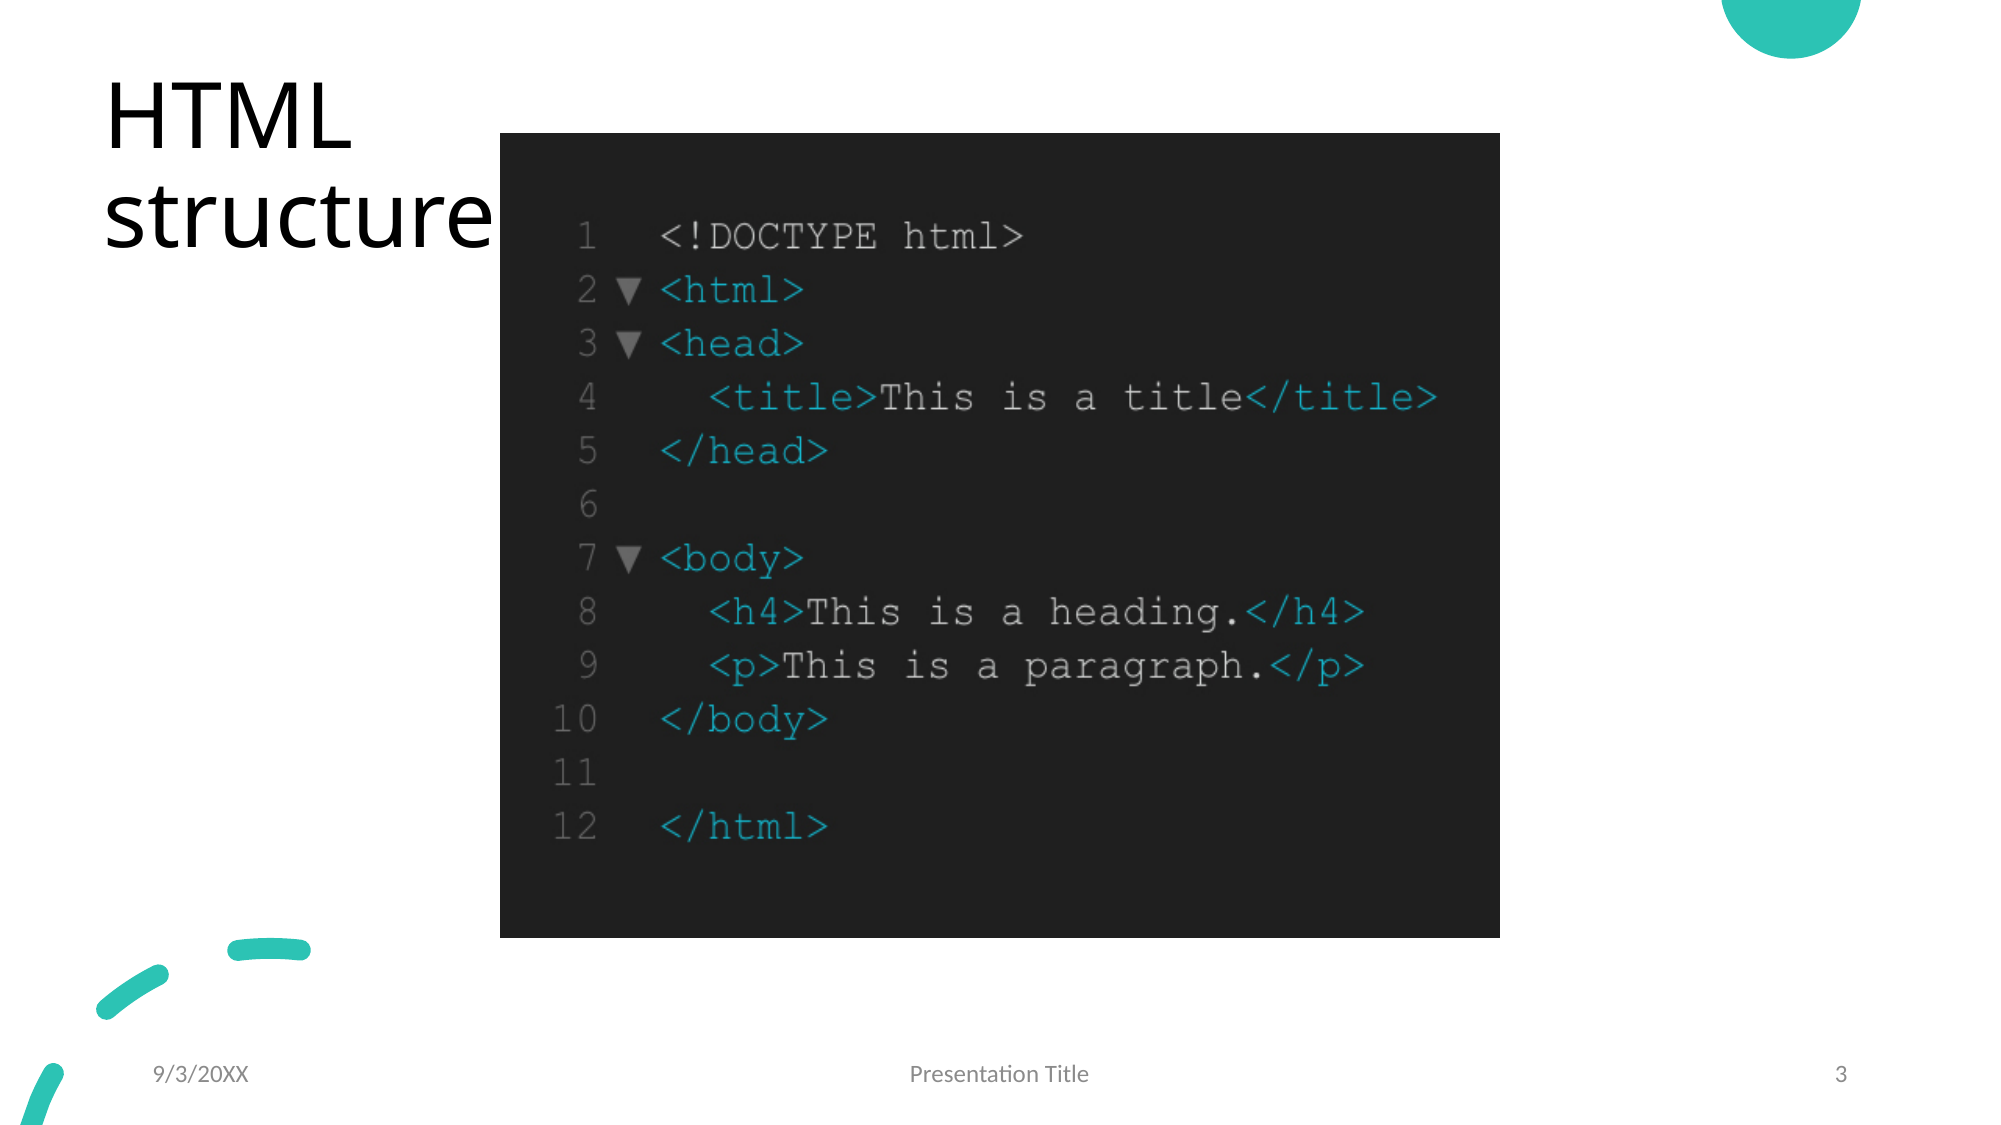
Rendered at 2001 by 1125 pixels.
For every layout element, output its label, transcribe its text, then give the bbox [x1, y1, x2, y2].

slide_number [137, 1042, 588, 1103]
footer Presentation Title [662, 1042, 1338, 1103]
slide_number 3 [1412, 1042, 1863, 1103]
picture [499, 133, 1500, 938]
title HTML structure [88, 59, 1042, 278]
